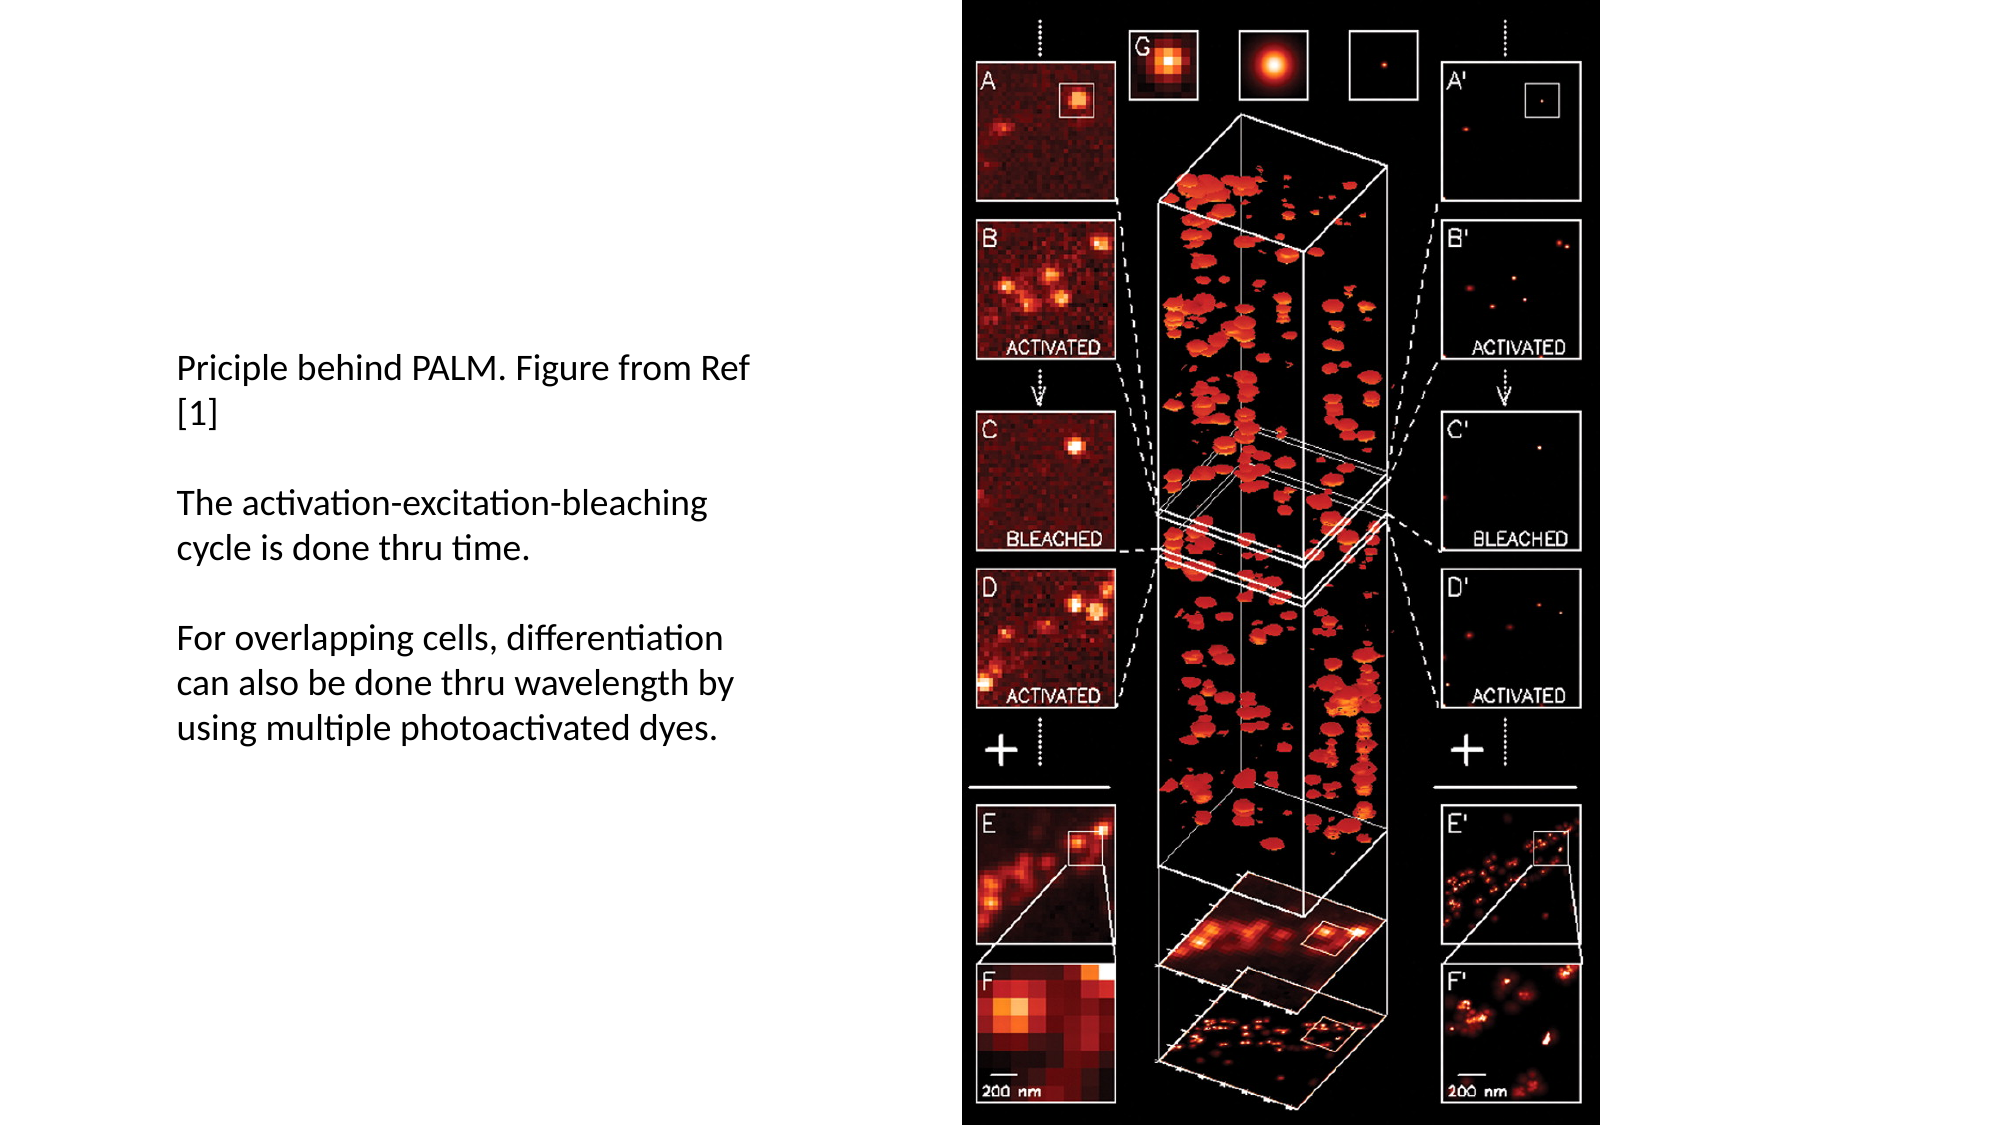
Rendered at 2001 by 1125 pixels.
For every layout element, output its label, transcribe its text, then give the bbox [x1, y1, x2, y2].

picture [961, 0, 1600, 1125]
text_box Priciple behind PALM. Figure from Ref [1] The activation-excitation-bleaching cycle is done thru time. For overlapping cells, differentiation can also be done thru wavelength by using multiple photoactivated dyes. [161, 335, 798, 756]
